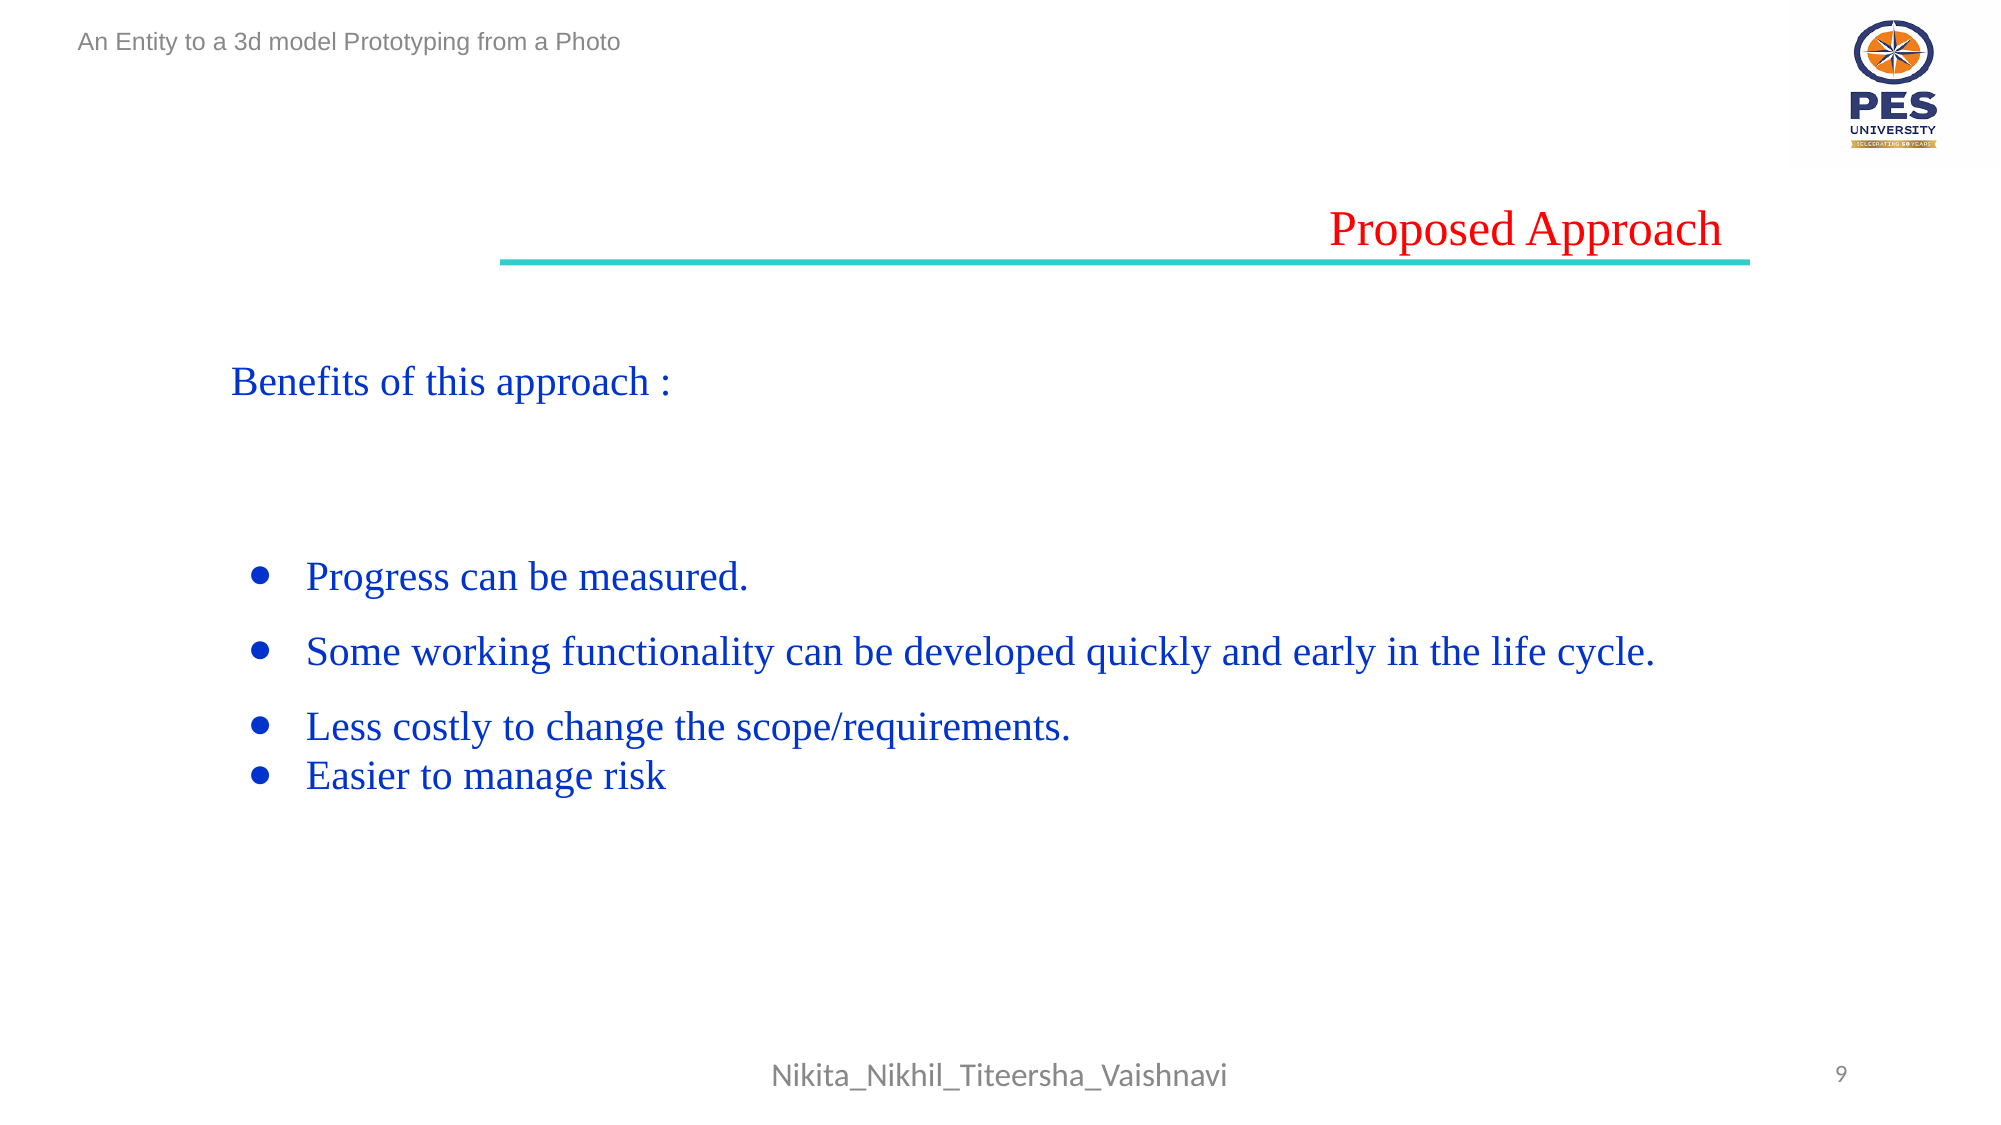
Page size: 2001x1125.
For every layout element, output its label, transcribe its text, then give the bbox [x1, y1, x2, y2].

text_box Proposed Approach [474, 187, 1750, 264]
footer Nikita_Nikhil_Titeersha_Vaishnavi [662, 1042, 1338, 1103]
text_box Benefits of this approach : Progress can be measured. Some working functionality can be developed quickly and early in the life cycle. Less costly to change the scope/requirements. Easier to manage risk [140, 311, 1887, 961]
text_box An Entity to a 3d model Prototyping from a Photo [12, 10, 688, 71]
picture [1787, 0, 2000, 169]
slide_number ‹#› [1412, 1042, 1863, 1103]
